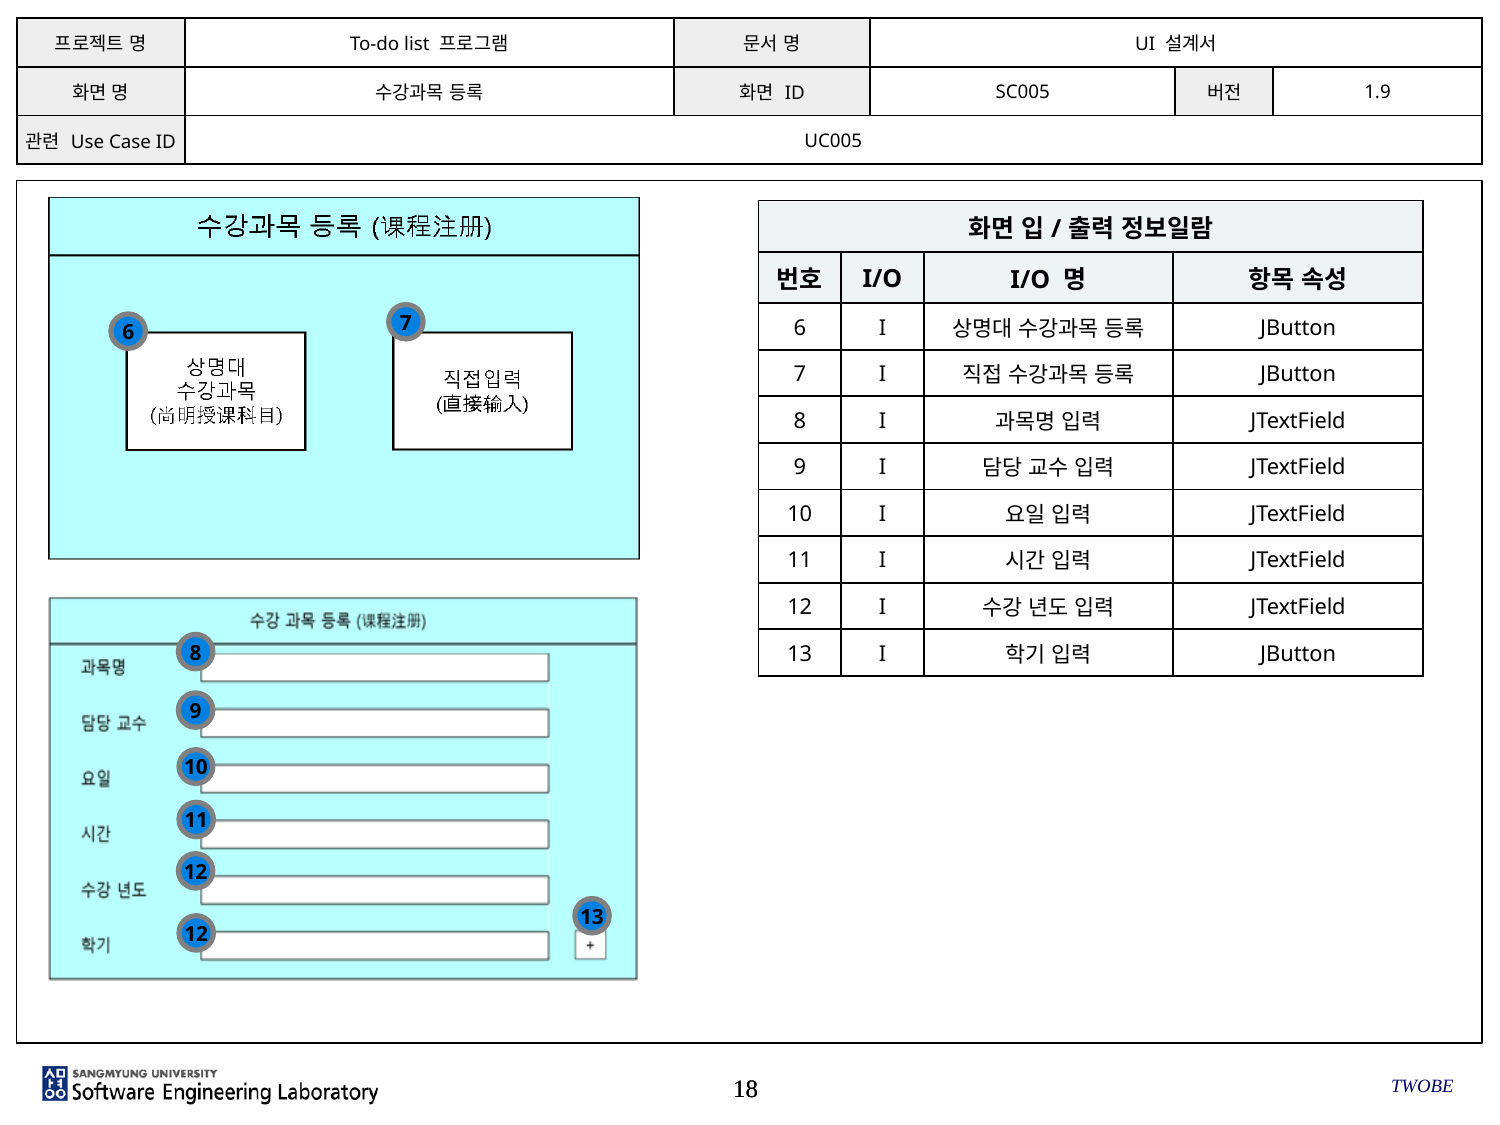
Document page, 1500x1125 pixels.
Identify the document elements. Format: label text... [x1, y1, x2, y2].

table_cell 8 [759, 397, 840, 442]
table_cell 13 [759, 630, 840, 675]
table_cell JTextField [1174, 537, 1422, 582]
table_cell I [842, 490, 923, 535]
table_cell 화면 ID [675, 68, 869, 115]
table_cell 요일 입력 [925, 490, 1172, 535]
table_cell JTextField [1174, 397, 1422, 442]
table_cell 항목 속성 [1174, 253, 1422, 302]
table_cell JButton [1174, 351, 1422, 395]
table_cell 관련 Use Case ID [18, 116, 184, 163]
table_cell 10 [759, 490, 840, 535]
picture [47, 592, 643, 984]
table_cell 6 [759, 304, 840, 349]
table_cell 담당 교수 입력 [925, 444, 1172, 489]
table_cell 번호 [759, 253, 840, 302]
table_cell I [842, 537, 923, 582]
table_cell I [842, 351, 923, 395]
picture [42, 1066, 382, 1106]
table_cell UC005 [186, 116, 1481, 163]
table_cell 7 [759, 351, 840, 395]
table_header 문서 명 [675, 19, 869, 66]
picture [47, 195, 643, 562]
table_cell 상명대 수강과목 등록 [925, 304, 1172, 349]
table_cell SC005 [871, 68, 1174, 115]
table_cell 수강 년도 입력 [925, 584, 1172, 628]
table_cell JTextField [1174, 490, 1422, 535]
table_cell I [842, 630, 923, 675]
table_cell I/O 명 [925, 253, 1172, 302]
table_cell JTextField [1174, 584, 1422, 628]
table_cell JButton [1174, 304, 1422, 349]
table_cell 9 [759, 444, 840, 489]
table_cell JTextField [1174, 444, 1422, 489]
table_header UI 설계서 [871, 19, 1481, 66]
table_cell JButton [1174, 630, 1422, 675]
table_cell 과목명 입력 [925, 397, 1172, 442]
table_header 화면 입/출력 정보일람 [759, 201, 1422, 251]
footer TWOBE [994, 1060, 1454, 1110]
table_cell 11 [759, 537, 840, 582]
table_cell 화면 명 [18, 68, 184, 115]
table_cell 시간 입력 [925, 537, 1172, 582]
table_cell 1.9 [1274, 68, 1481, 115]
table_cell 버전 [1176, 68, 1272, 115]
table_cell I [842, 444, 923, 489]
table_cell I [842, 304, 923, 349]
table_cell 12 [759, 584, 840, 628]
table_header To-do list 프로그램 [186, 19, 673, 66]
table_cell 직접 수강과목 등록 [925, 351, 1172, 395]
table_cell I [842, 584, 923, 628]
table_cell I [842, 397, 923, 442]
table_cell 학기 입력 [925, 630, 1172, 675]
table_header 프로젝트 명 [18, 19, 184, 66]
table_cell I/O [842, 253, 923, 302]
table_cell 수강과목 등록 [186, 68, 673, 115]
